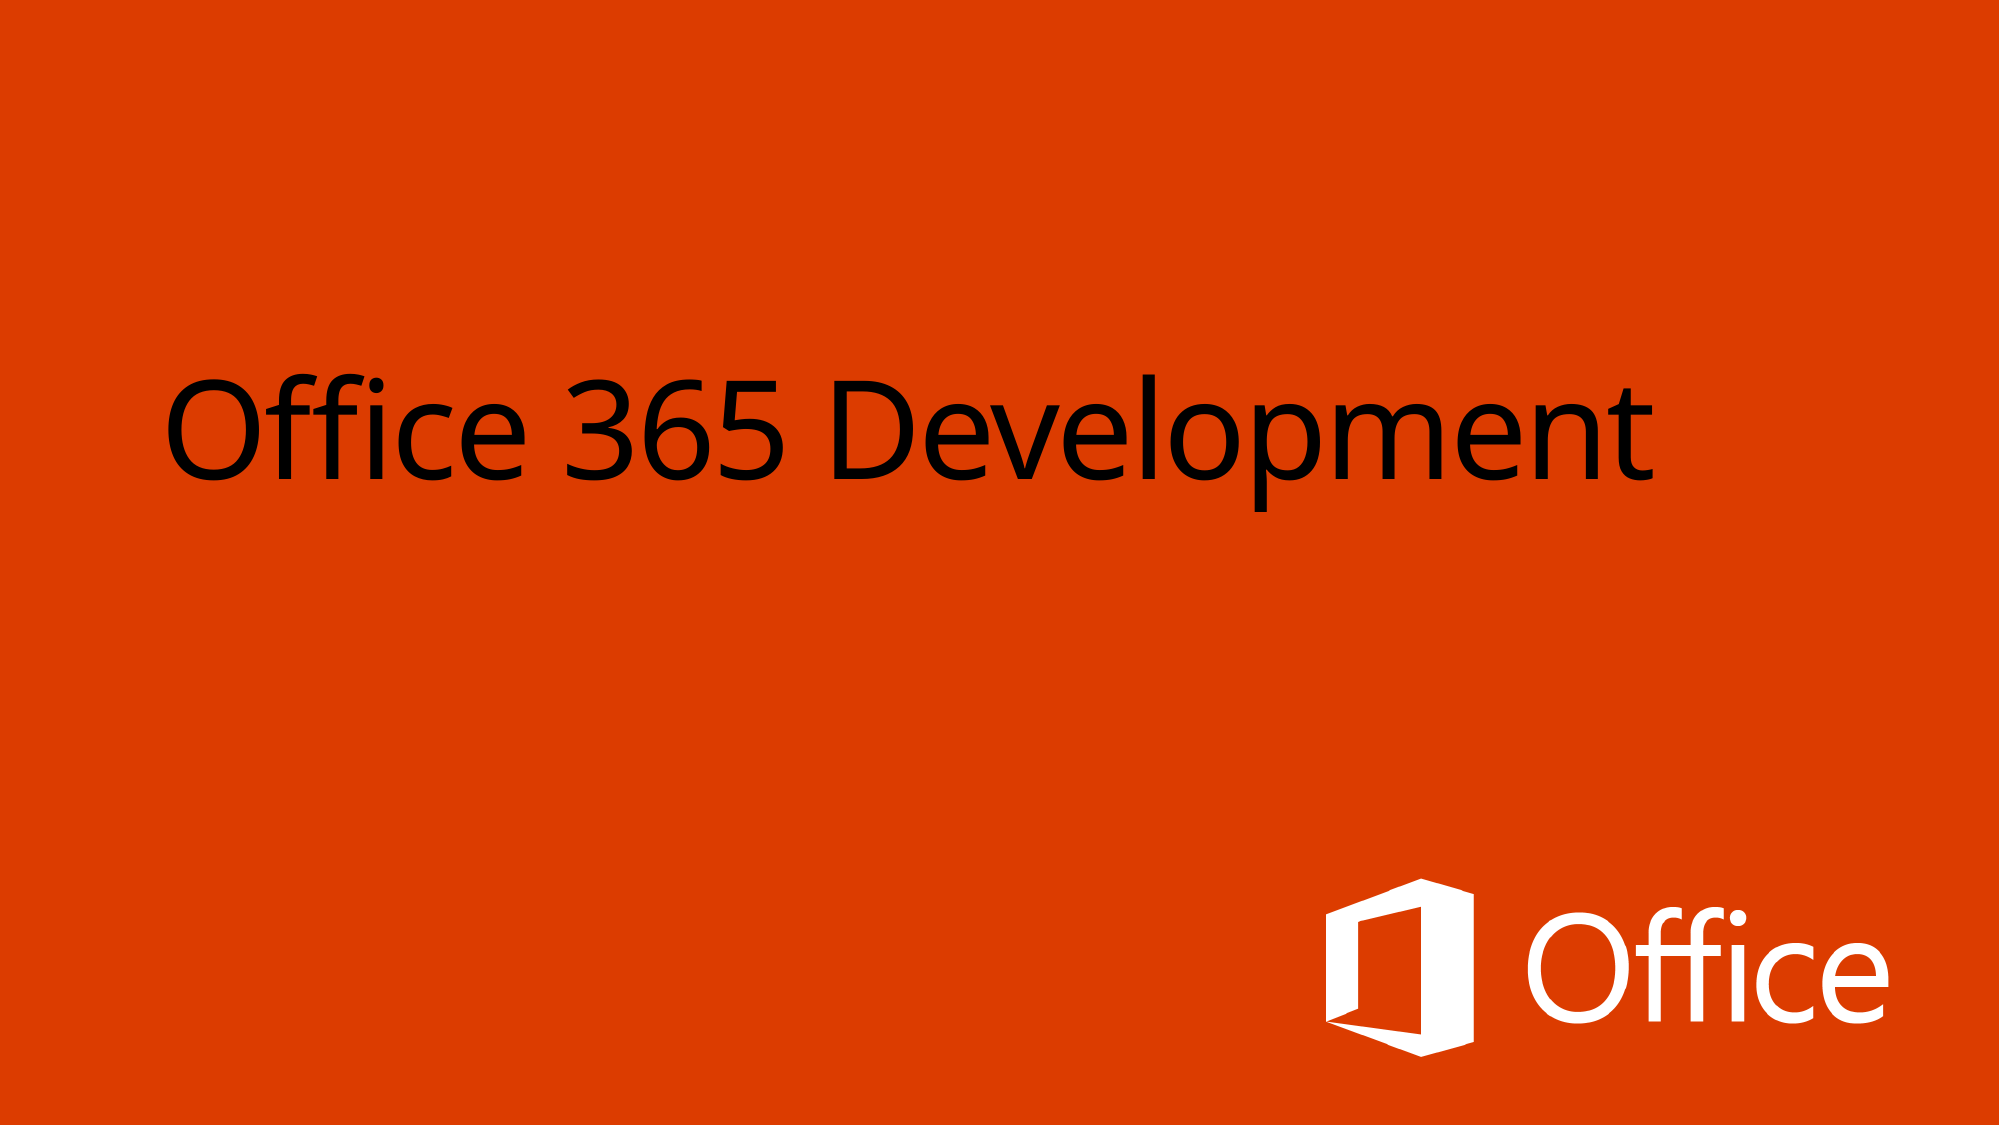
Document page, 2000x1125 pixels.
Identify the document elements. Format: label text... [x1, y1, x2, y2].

picture [1249, 799, 1965, 1125]
title Office 365 Development [160, 346, 1840, 510]
